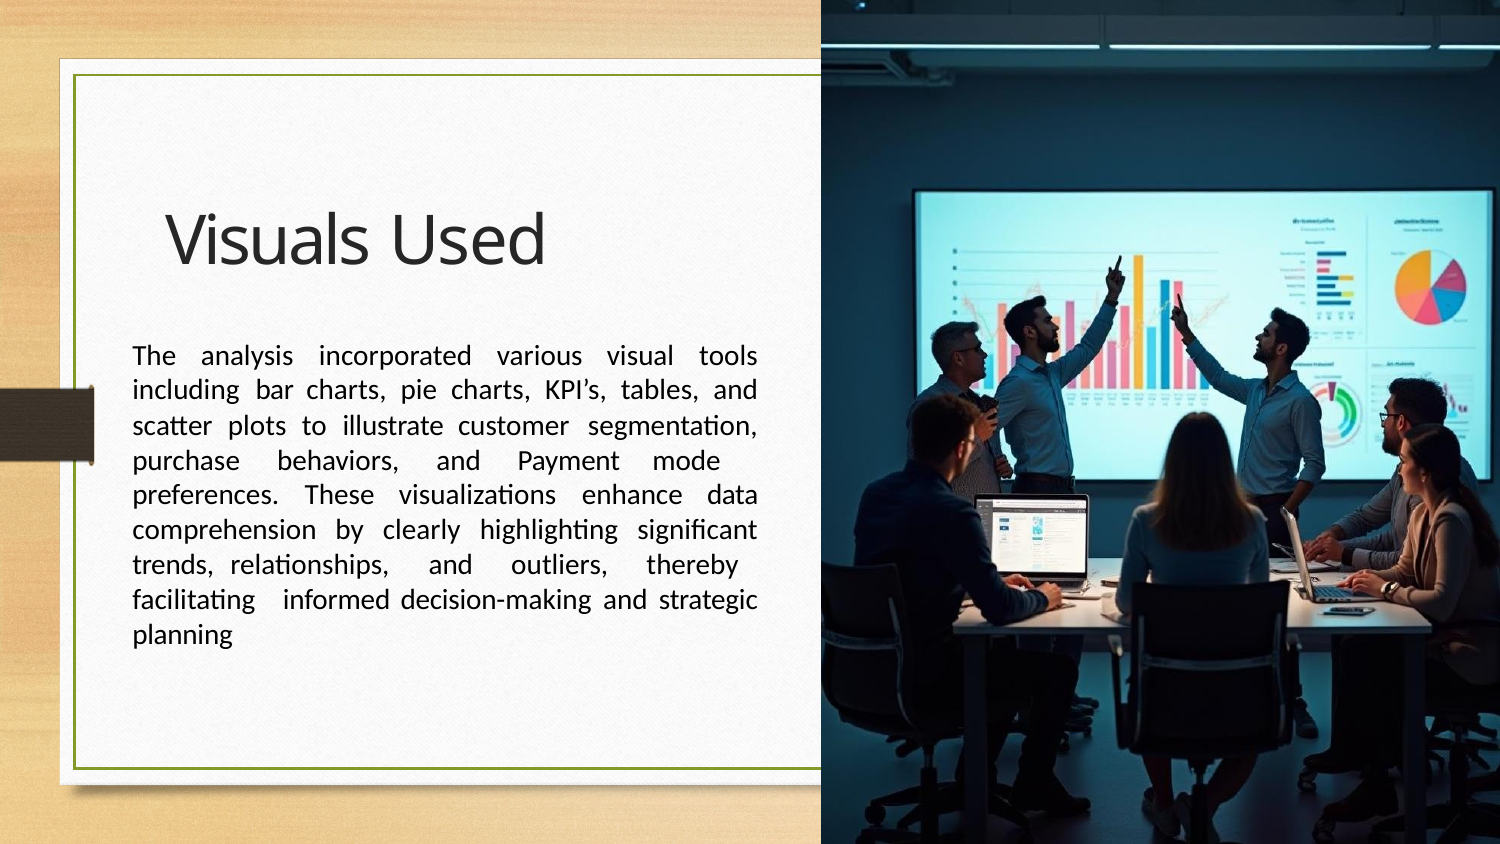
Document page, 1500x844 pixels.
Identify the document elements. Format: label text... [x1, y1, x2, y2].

text_box The analysis incorporated various visual tools including bar charts, pie charts, KPI’s, tables, and scatter plots to illustrate customer segmentation, purchase behaviors, and Payment mode preferences. These visualizations enhance data comprehension by clearly highlighting significant trends, relationships, and outliers, thereby facilitating informed decision-making and strategic planning. [130, 333, 759, 651]
title Visuals Used [112, 164, 600, 308]
picture [0, 0, 1500, 844]
